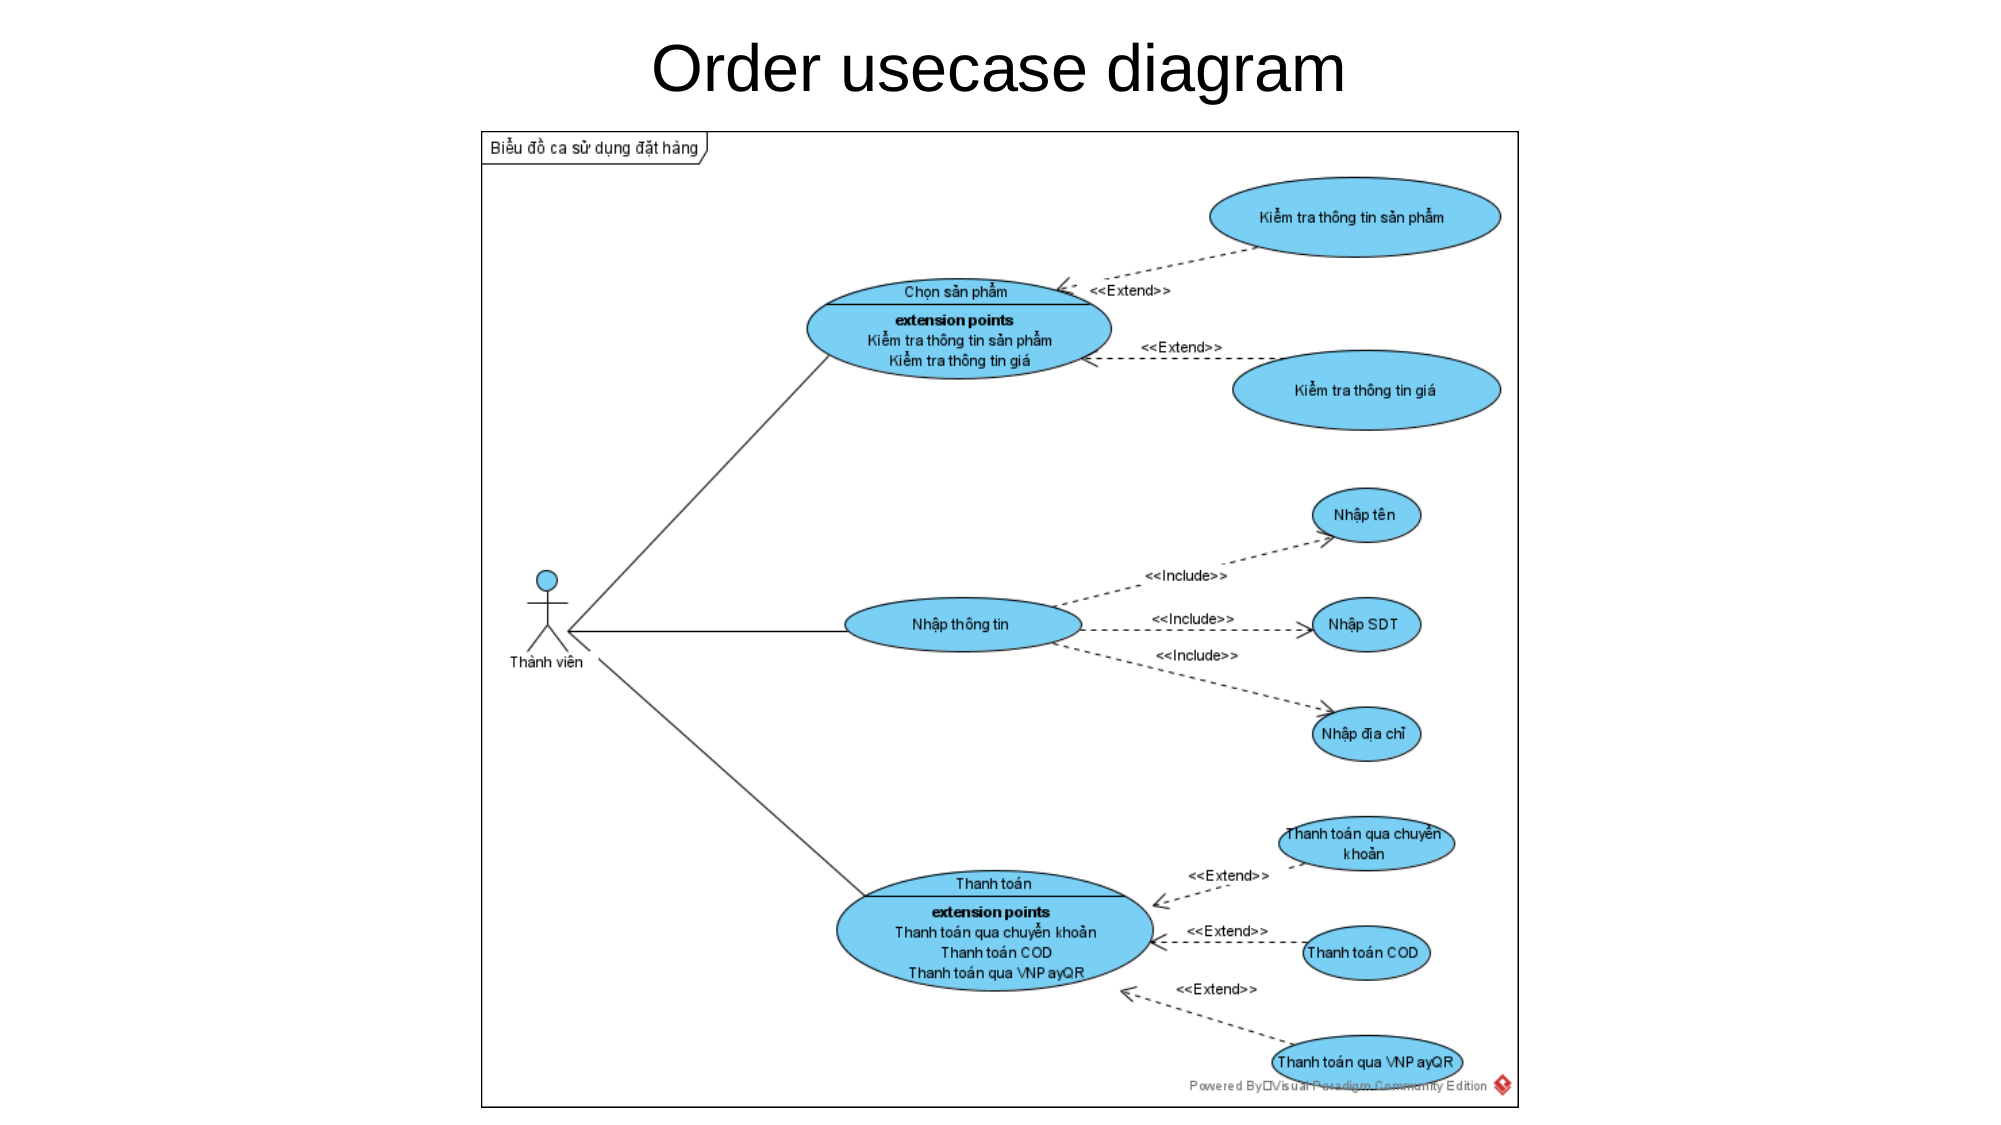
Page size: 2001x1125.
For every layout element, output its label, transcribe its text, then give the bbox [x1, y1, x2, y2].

picture [481, 131, 1519, 1108]
text_box Order usecase diagram [636, 17, 1363, 113]
